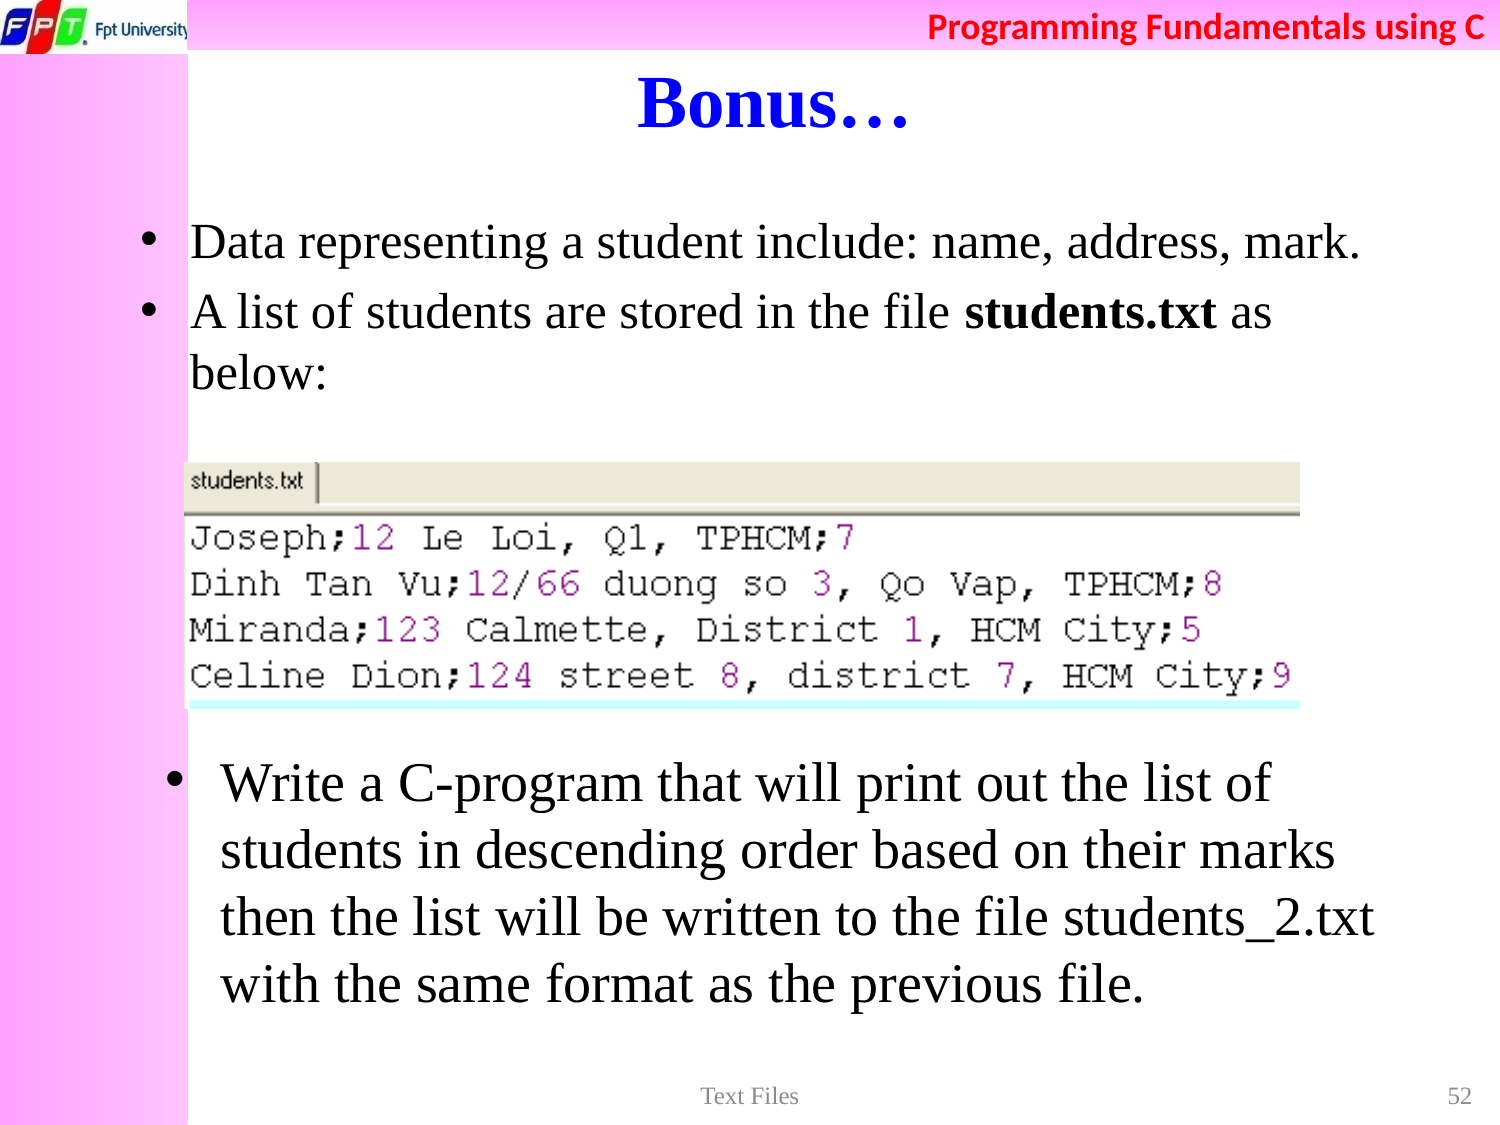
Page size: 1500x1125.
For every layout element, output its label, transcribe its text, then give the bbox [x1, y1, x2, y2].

title Bonus… [125, 45, 1425, 150]
list Data representing a student include: name, address, mark. A list of students are stored in the file students.txt as below: [125, 200, 1425, 450]
text_box Write a C-program that will print out the list of students in descending order based on their marks then the list will be written to the file students_2.txt with the same format as the previous file. [150, 737, 1450, 1025]
footer Text Files [512, 1074, 988, 1116]
picture [184, 462, 1301, 710]
slide_number 52 [1137, 1074, 1488, 1116]
picture [0, 0, 188, 54]
